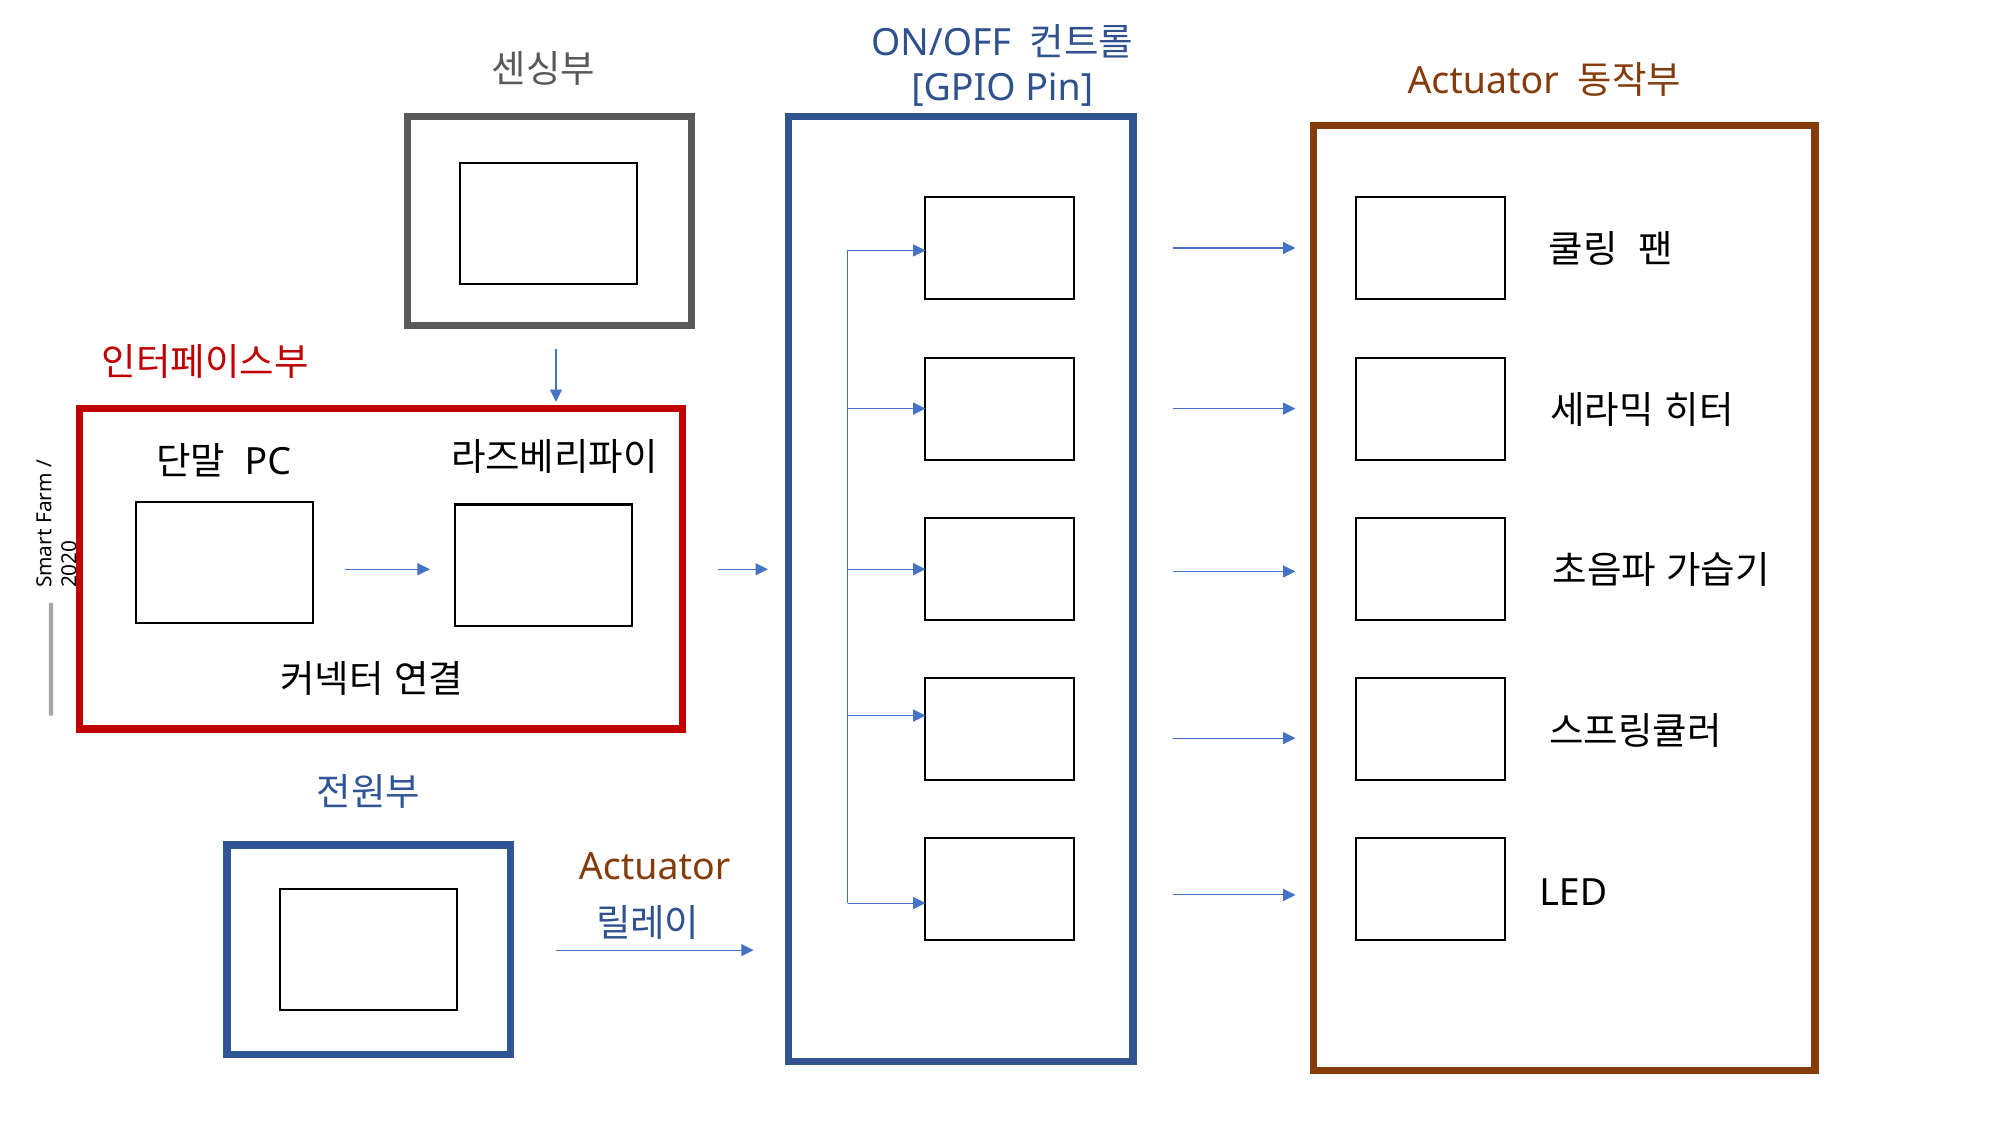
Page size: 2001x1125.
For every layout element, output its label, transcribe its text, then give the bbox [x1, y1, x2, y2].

text_box [407, 115, 692, 327]
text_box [925, 196, 1075, 940]
text_box ON/OFF 컨트롤 [GPIO Pin] [856, 10, 1149, 116]
text_box 릴레이 [581, 891, 725, 950]
text_box [1313, 124, 1816, 1071]
text_box 전원부 [302, 760, 436, 821]
text_box 인터페이스부 [87, 330, 324, 390]
text_box Smart Farm / 2020 [23, 398, 79, 603]
text_box [788, 116, 1134, 1063]
text_box 센싱부 [476, 37, 611, 98]
text_box Actuator [564, 835, 746, 895]
text_box [226, 844, 511, 1055]
text_box Actuator 동작부 [1392, 49, 1697, 109]
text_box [1356, 196, 1506, 940]
text_box [78, 408, 684, 730]
